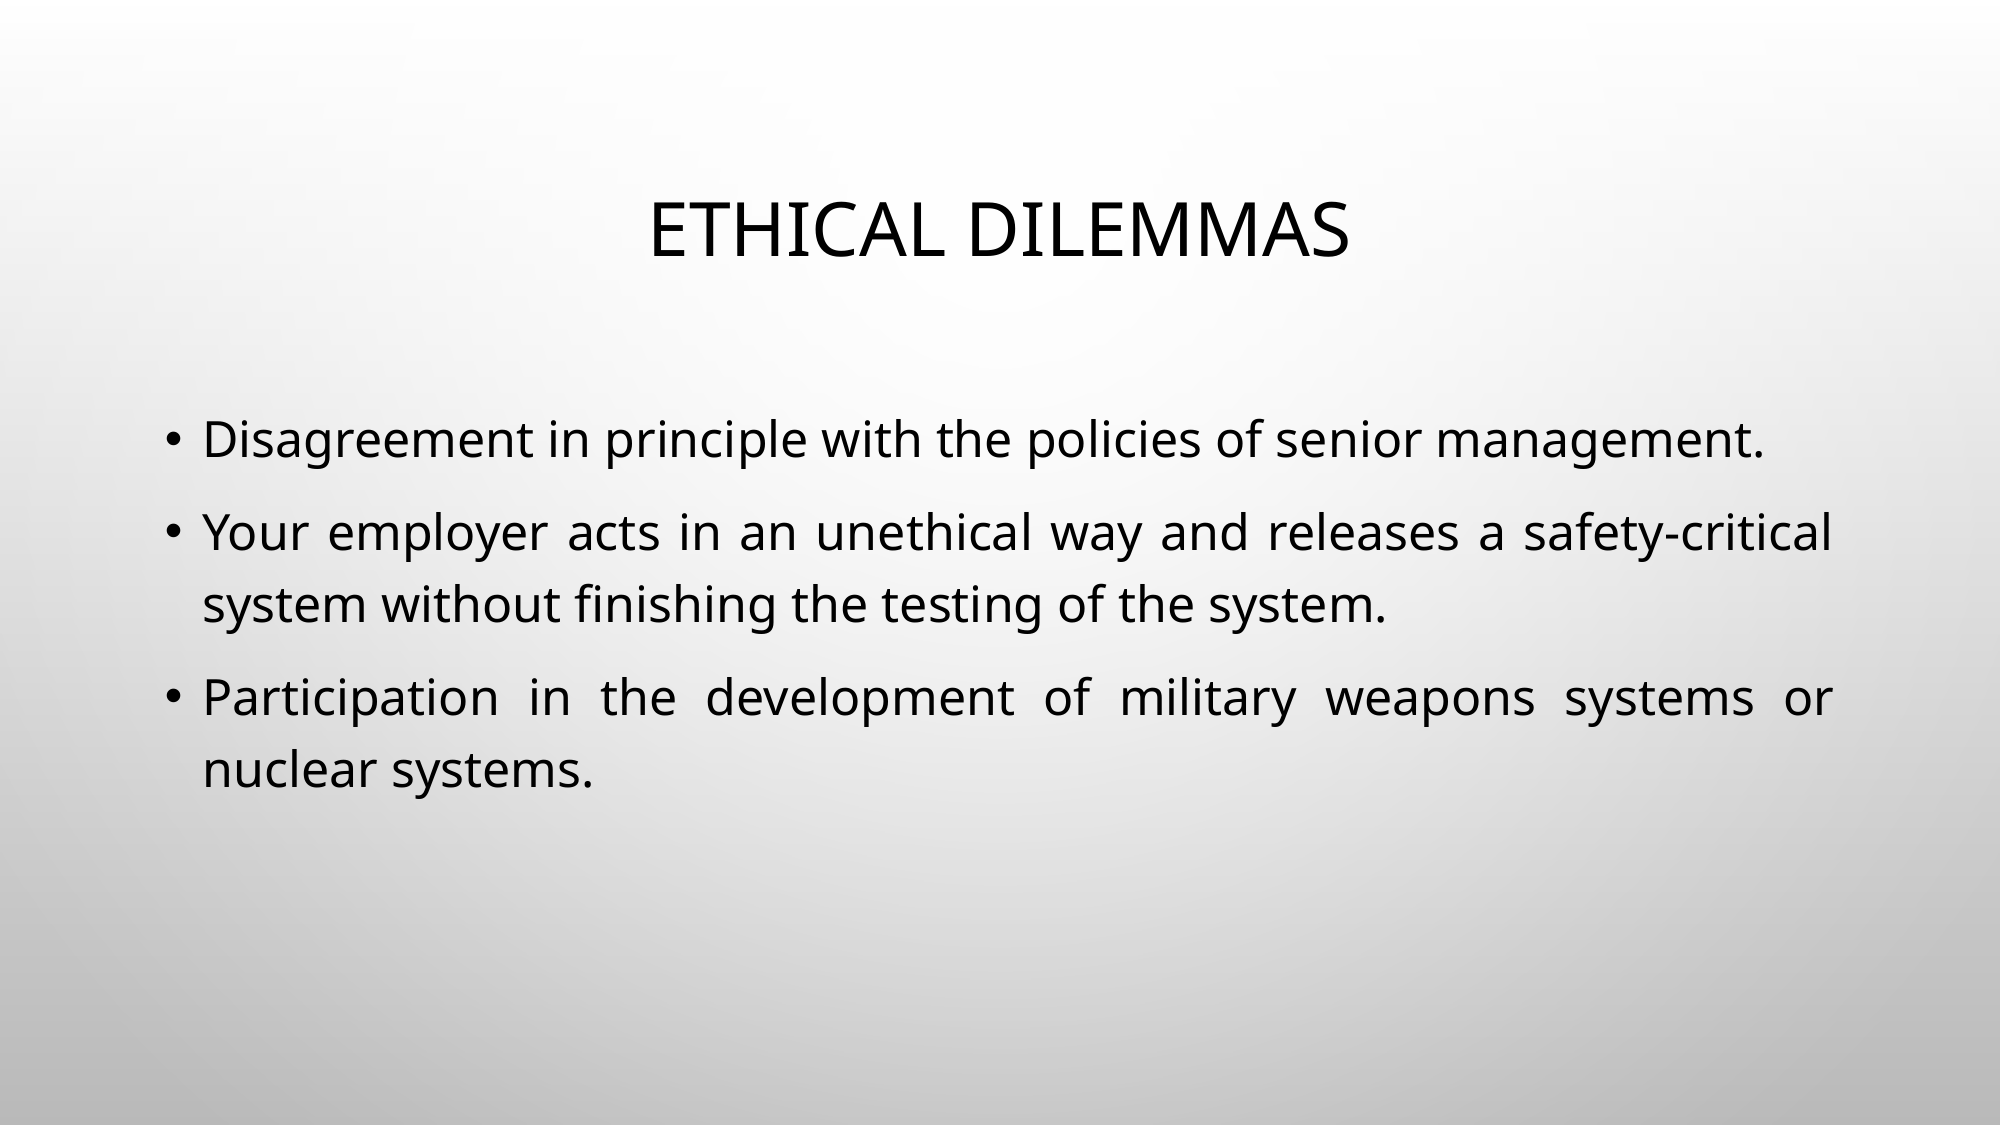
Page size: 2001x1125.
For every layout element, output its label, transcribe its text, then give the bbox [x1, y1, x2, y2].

picture [0, 0, 2000, 1125]
title Ethical dilemmas [149, 101, 1851, 364]
list Disagreement in principle with the policies of senior management. Your employer acts in an unethical way and releases a safety-critical system without finishing the testing of the system. Participation in the development of military weapons systems or nuclear systems. [149, 388, 1851, 950]
